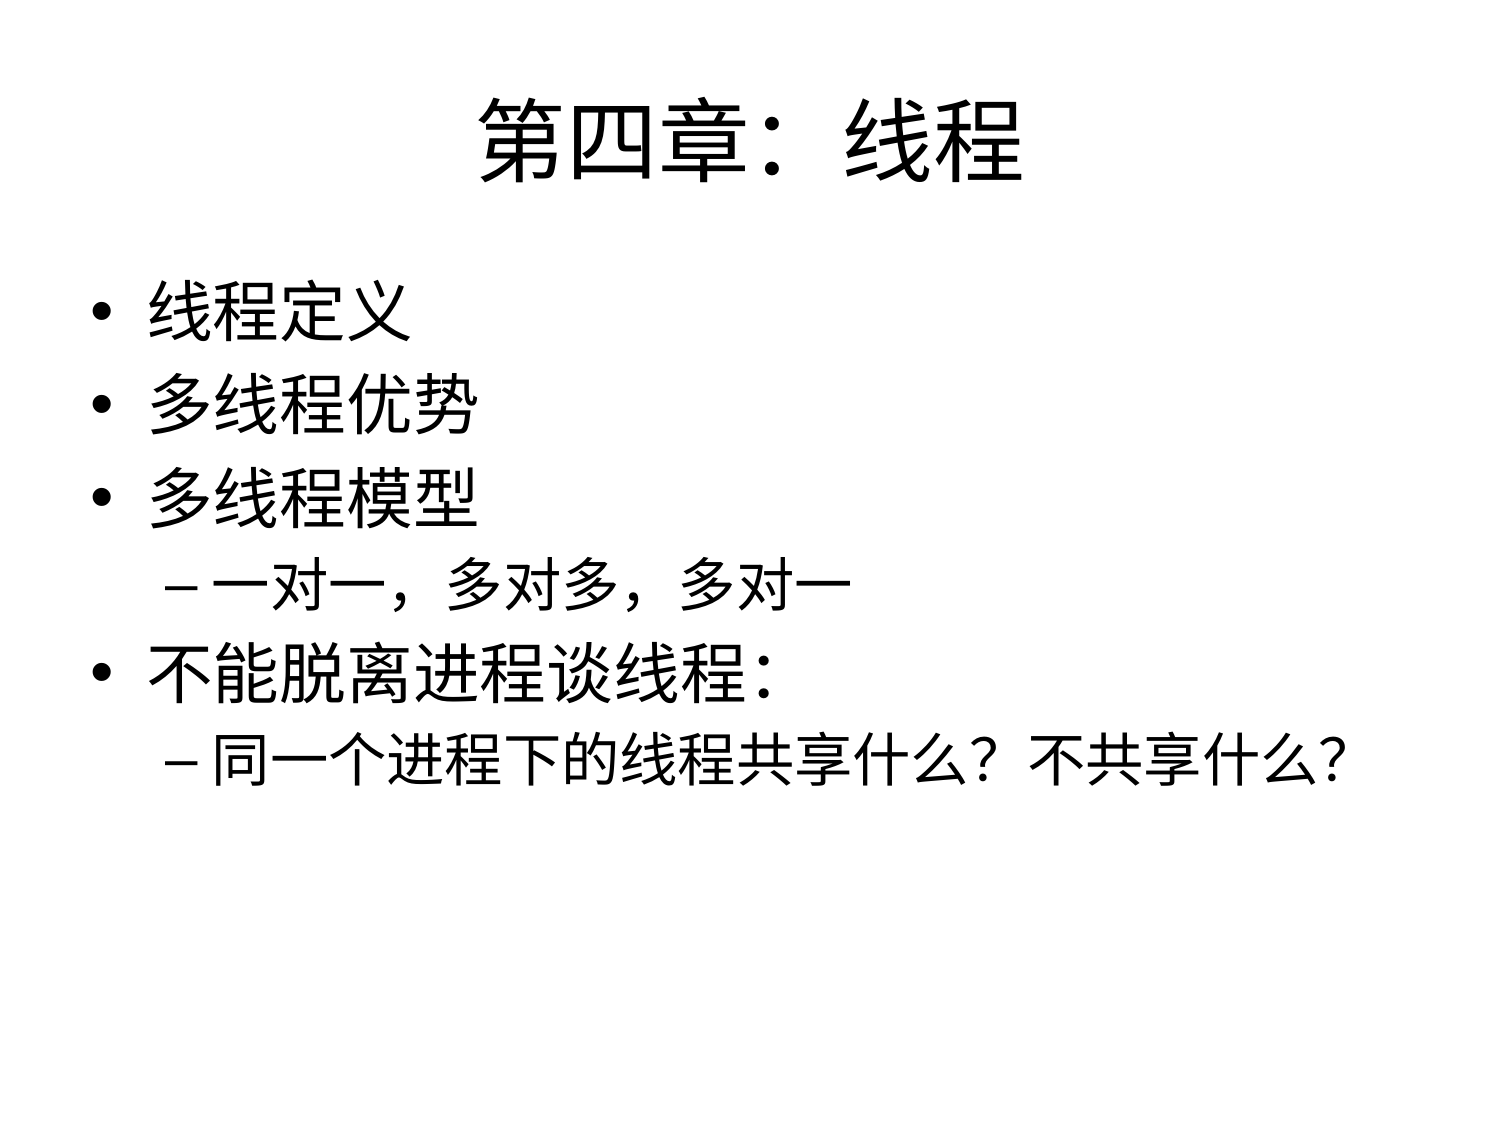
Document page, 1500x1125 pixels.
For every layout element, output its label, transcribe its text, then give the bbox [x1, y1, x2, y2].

title 第四章：线程 [75, 45, 1425, 233]
list 线程定义 多线程优势 多线程模型 一对一，多对多，多对一 不能脱离进程谈线程： 同一个进程下的线程共享什么？不共享什么？ [75, 262, 1425, 1005]
